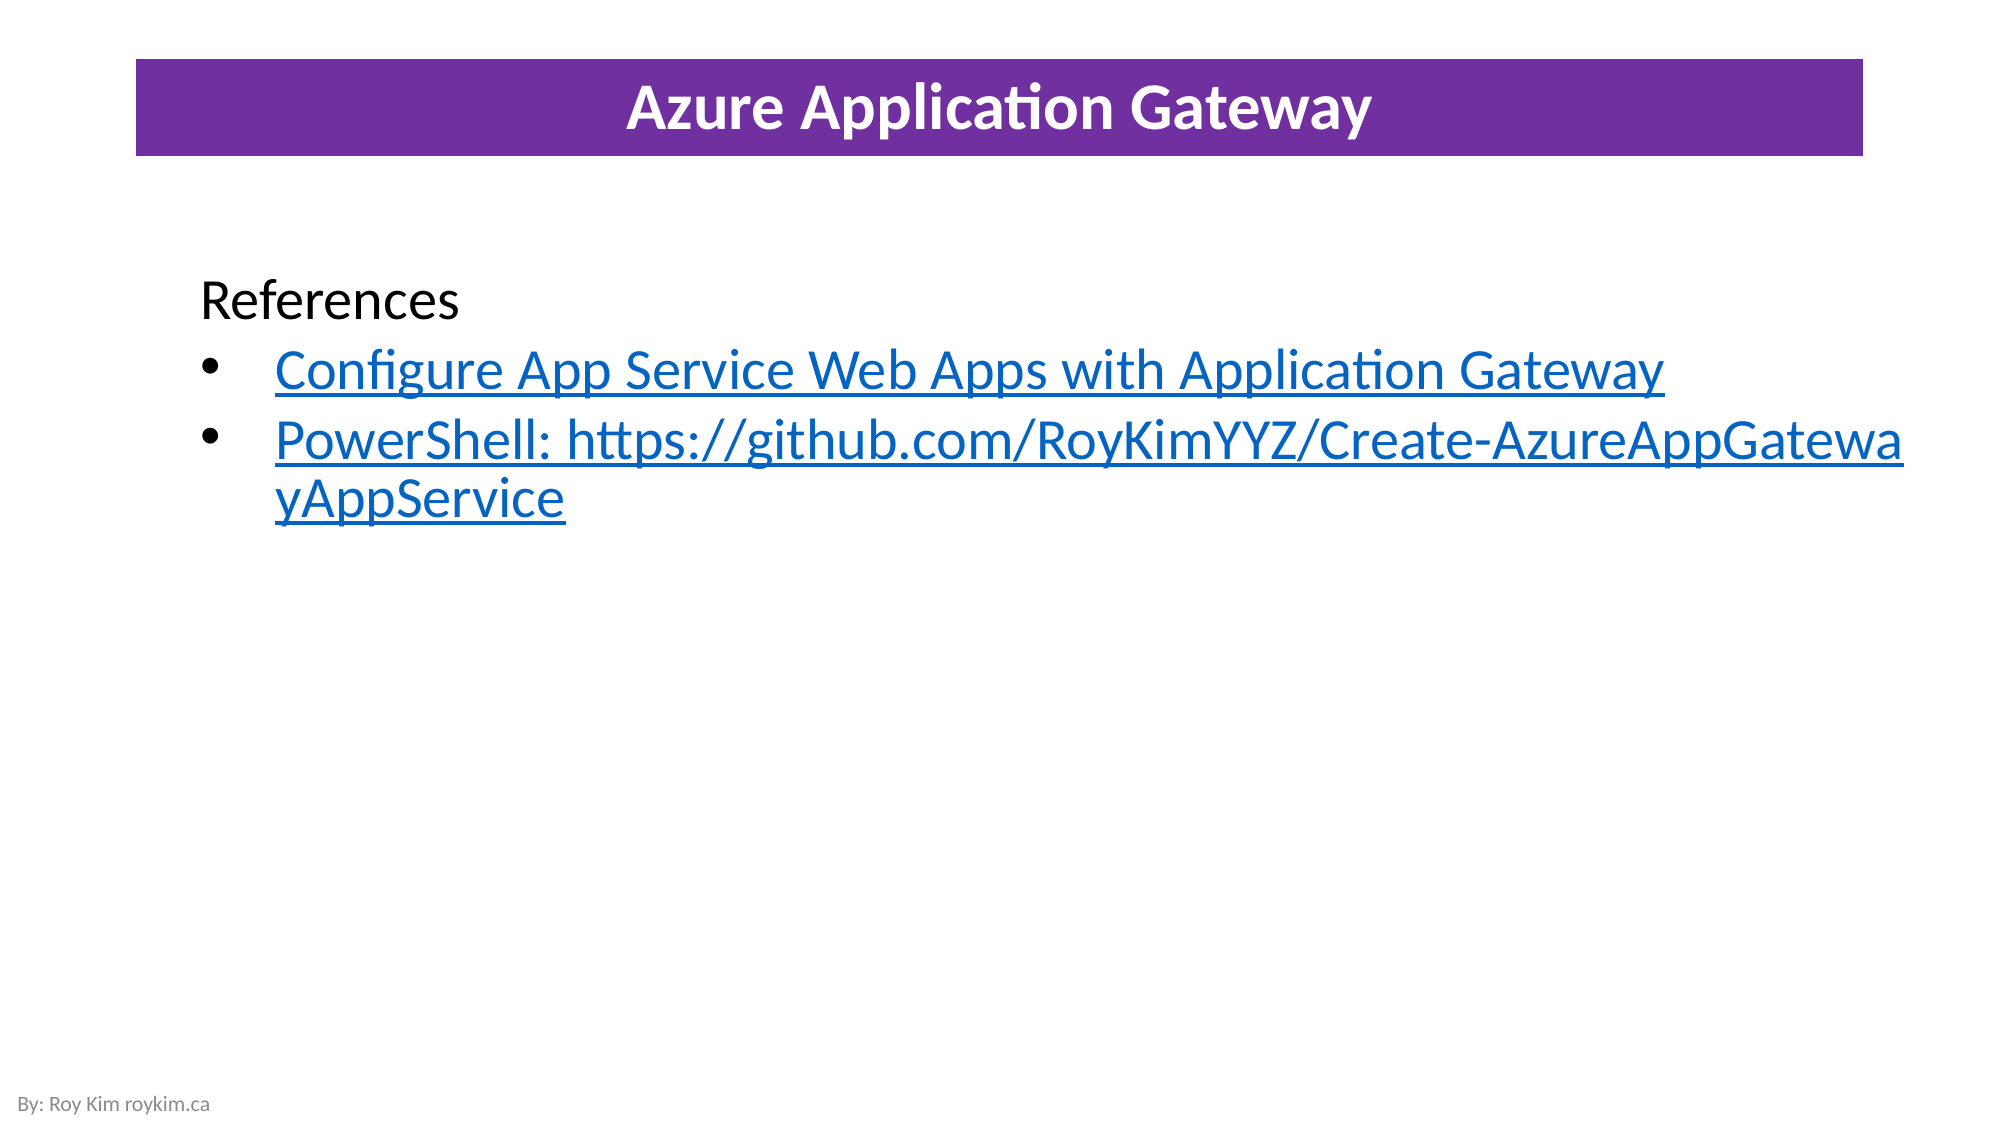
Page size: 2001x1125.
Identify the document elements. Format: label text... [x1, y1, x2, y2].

text_box References Configure App Service Web Apps with Application Gateway PowerShell: https://github.com/RoyKimYYZ/Create-AzureAppGatewayAppService [185, 253, 1927, 619]
text_box By: Roy Kim roykim.ca [2, 1083, 678, 1121]
title Azure Application Gateway [136, 59, 1863, 156]
